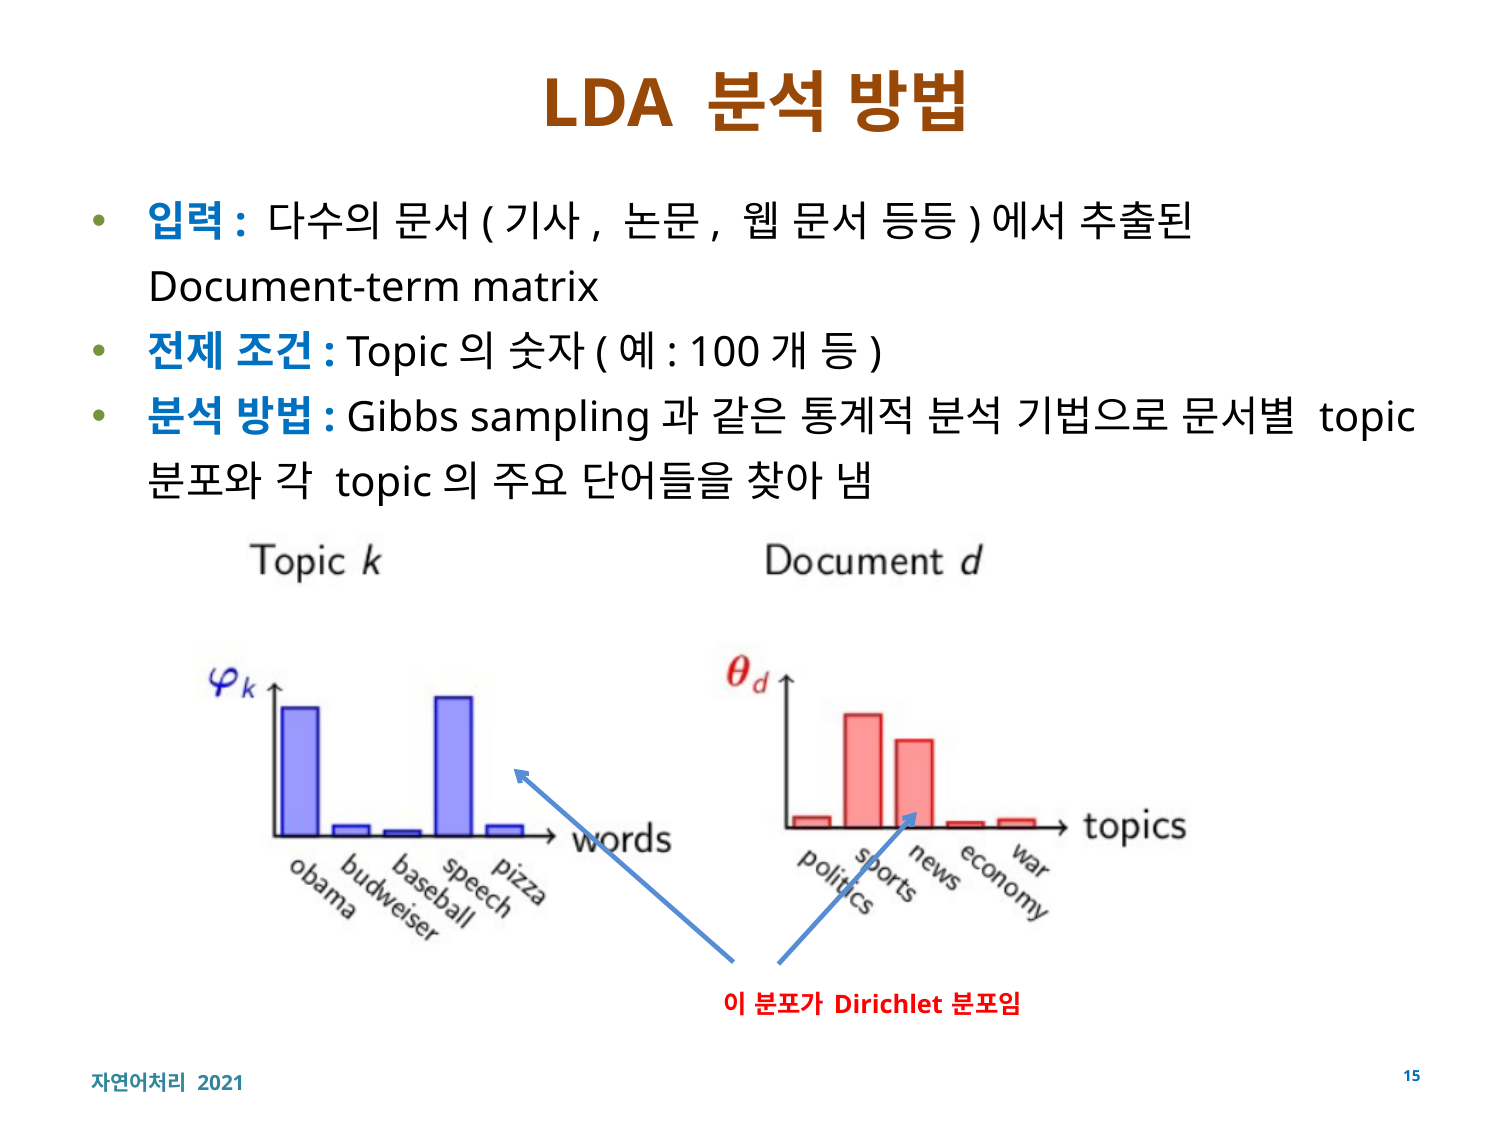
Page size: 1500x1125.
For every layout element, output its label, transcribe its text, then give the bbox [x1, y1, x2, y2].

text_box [778, 811, 918, 965]
title LDA 분석 방법 [76, 54, 1437, 145]
list 입력: 다수의 문서(기사, 논문, 웹 문서 등등)에서 추출된 Document-term matrix 전제 조건: Topic의 숫자(예: 100개 등) 분석 방법: Gibbs sampling과 같은 통계적 분석 기법으로 문서별 topic 분포와 각 topic의 주요 단어들을 찾아 냄 [76, 172, 1437, 847]
picture [194, 509, 1200, 980]
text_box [513, 768, 734, 963]
text_box 이 분포가 Dirichlet 분포임 [660, 988, 1086, 1027]
